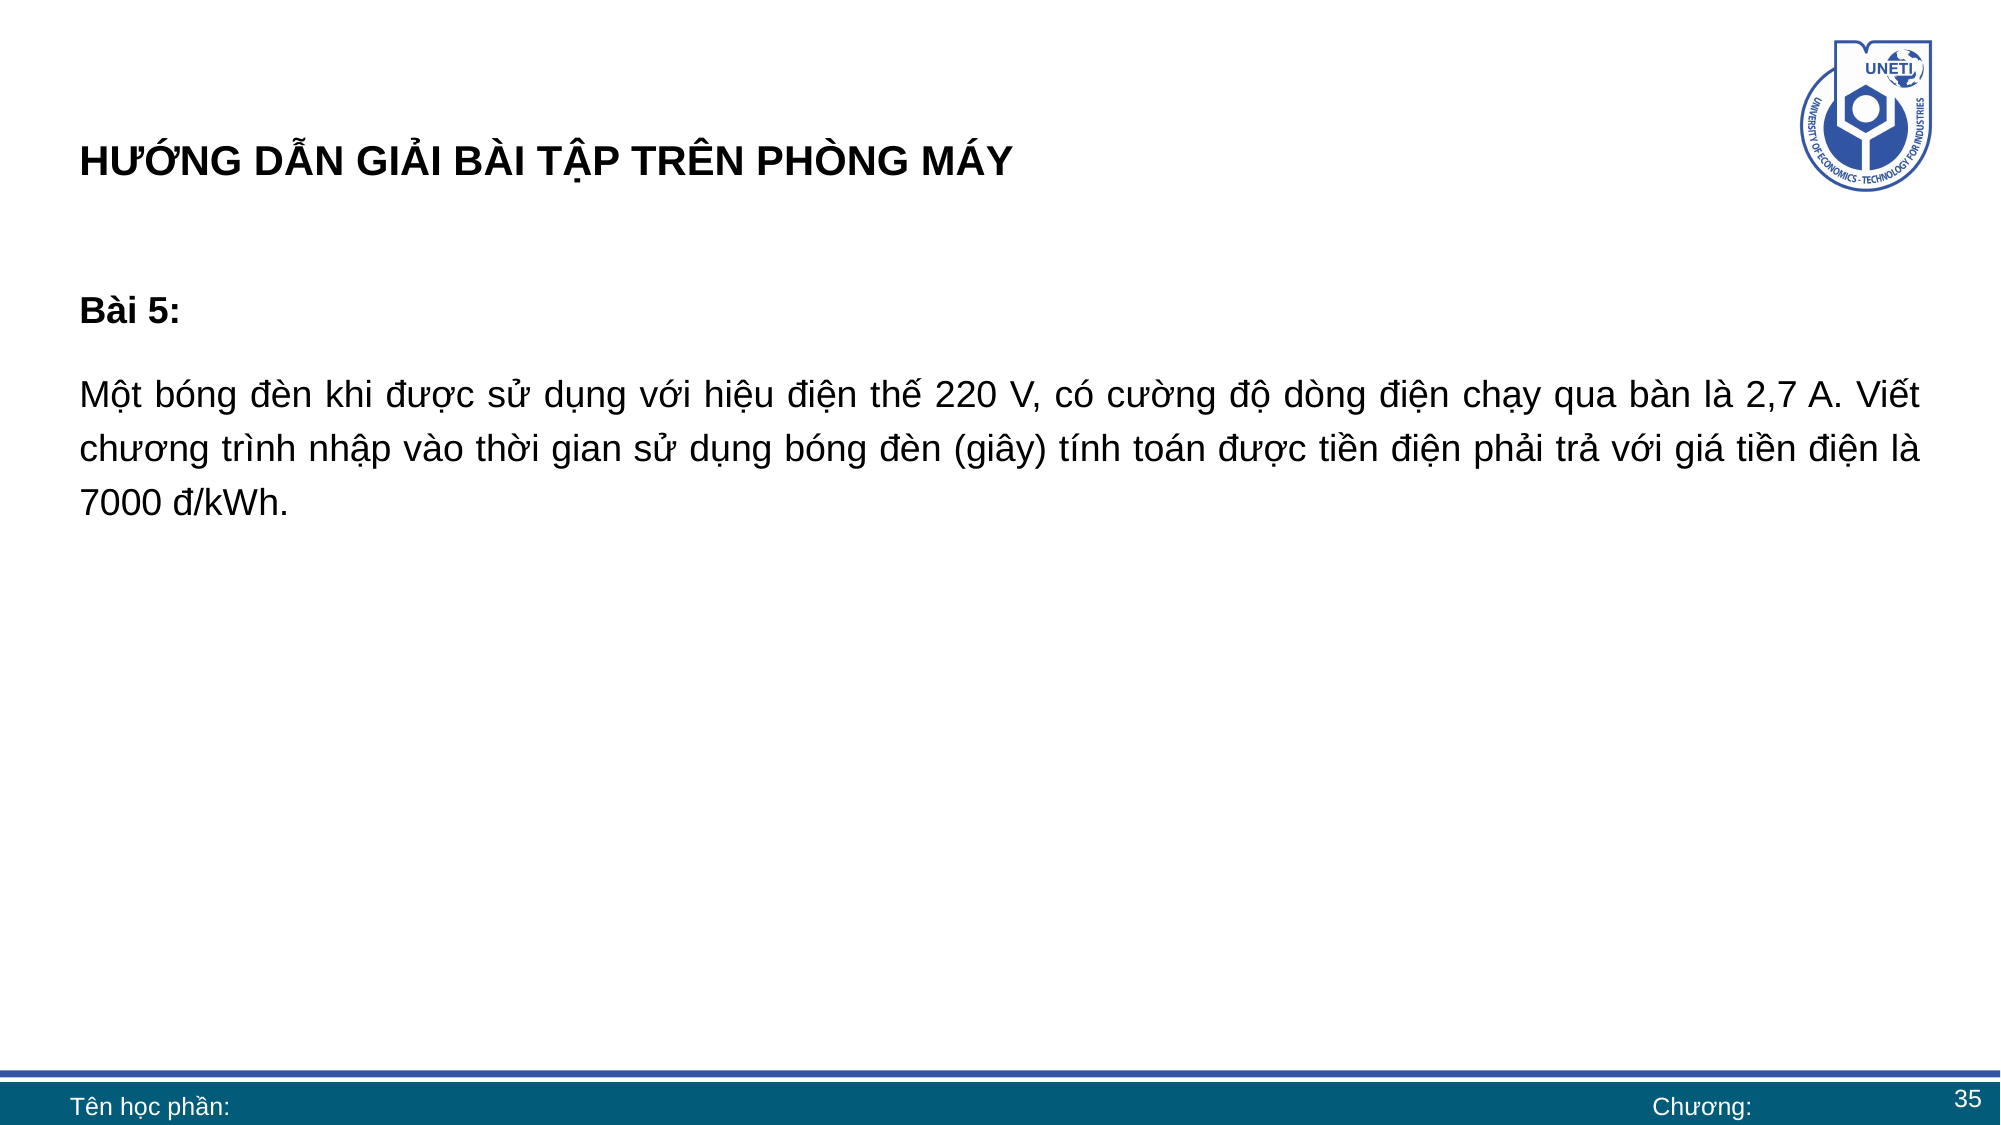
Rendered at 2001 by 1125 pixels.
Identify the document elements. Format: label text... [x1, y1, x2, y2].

text_box Chương: [1591, 1082, 1815, 1125]
picture [1798, 37, 1936, 116]
text_box Tên học phần: [55, 1082, 1591, 1125]
slide_number 35 [1547, 1071, 1998, 1124]
list Bài 5: Một bóng đèn khi được sử dụng với hiệu điện thế 220 V, có cường độ dòng điện chạy qua bàn là 2,7 A. Viết chương trình nhập vào thời gian sử dụng bóng đèn (giây) tính toán được tiền điện phải trả với giá tiền điện là 7000 đ/kWh. [64, 269, 1936, 957]
title HƯỚNG DẪN GIẢI BÀI TẬP TRÊN PHÒNG MÁY [64, 116, 1936, 248]
